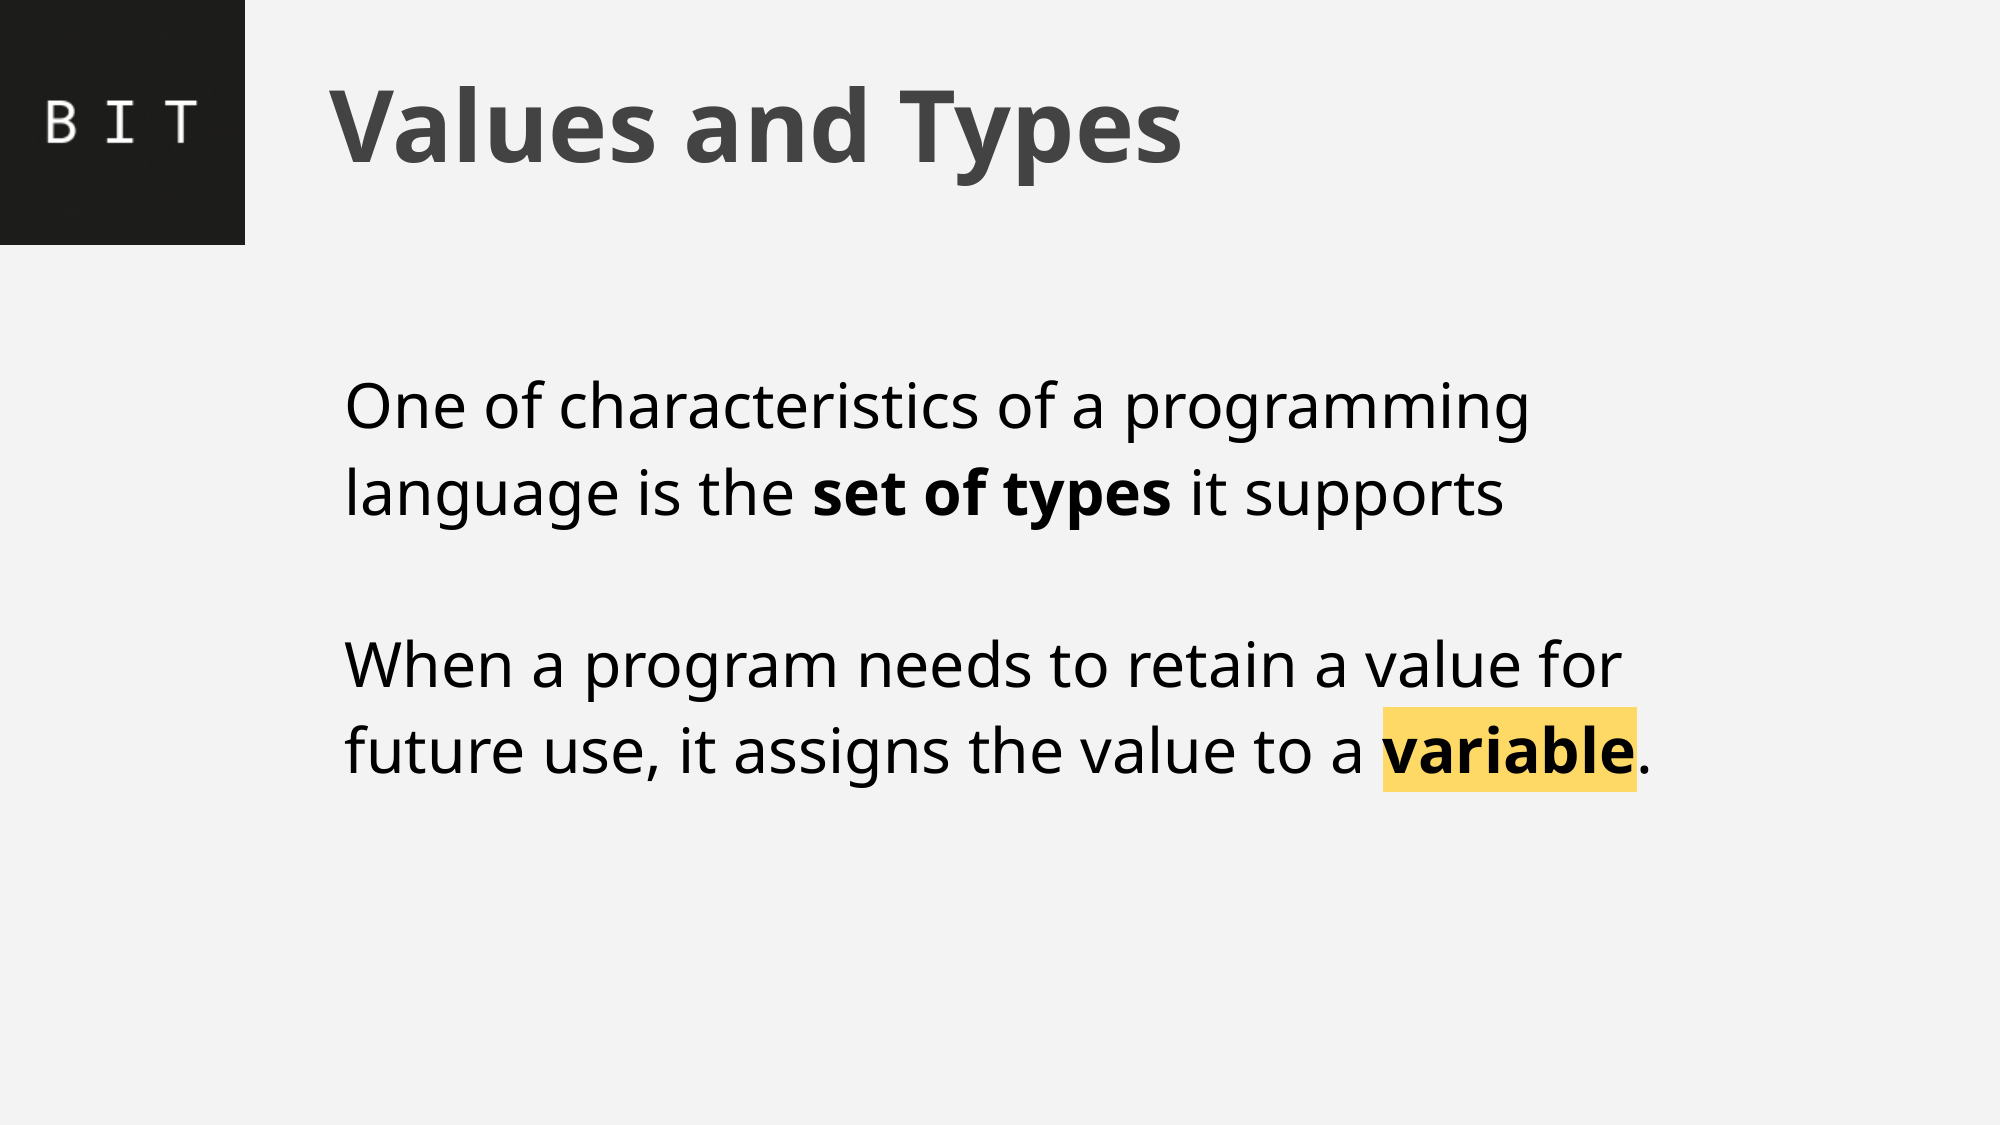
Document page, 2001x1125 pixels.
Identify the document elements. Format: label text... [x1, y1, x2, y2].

text_box Values and Types [314, 0, 1809, 245]
text_box One of characteristics of a programming language is the set of types it supports When a program needs to retain a value for future use, it assigns the value to a variable. [329, 279, 1799, 1035]
picture [0, 0, 245, 245]
